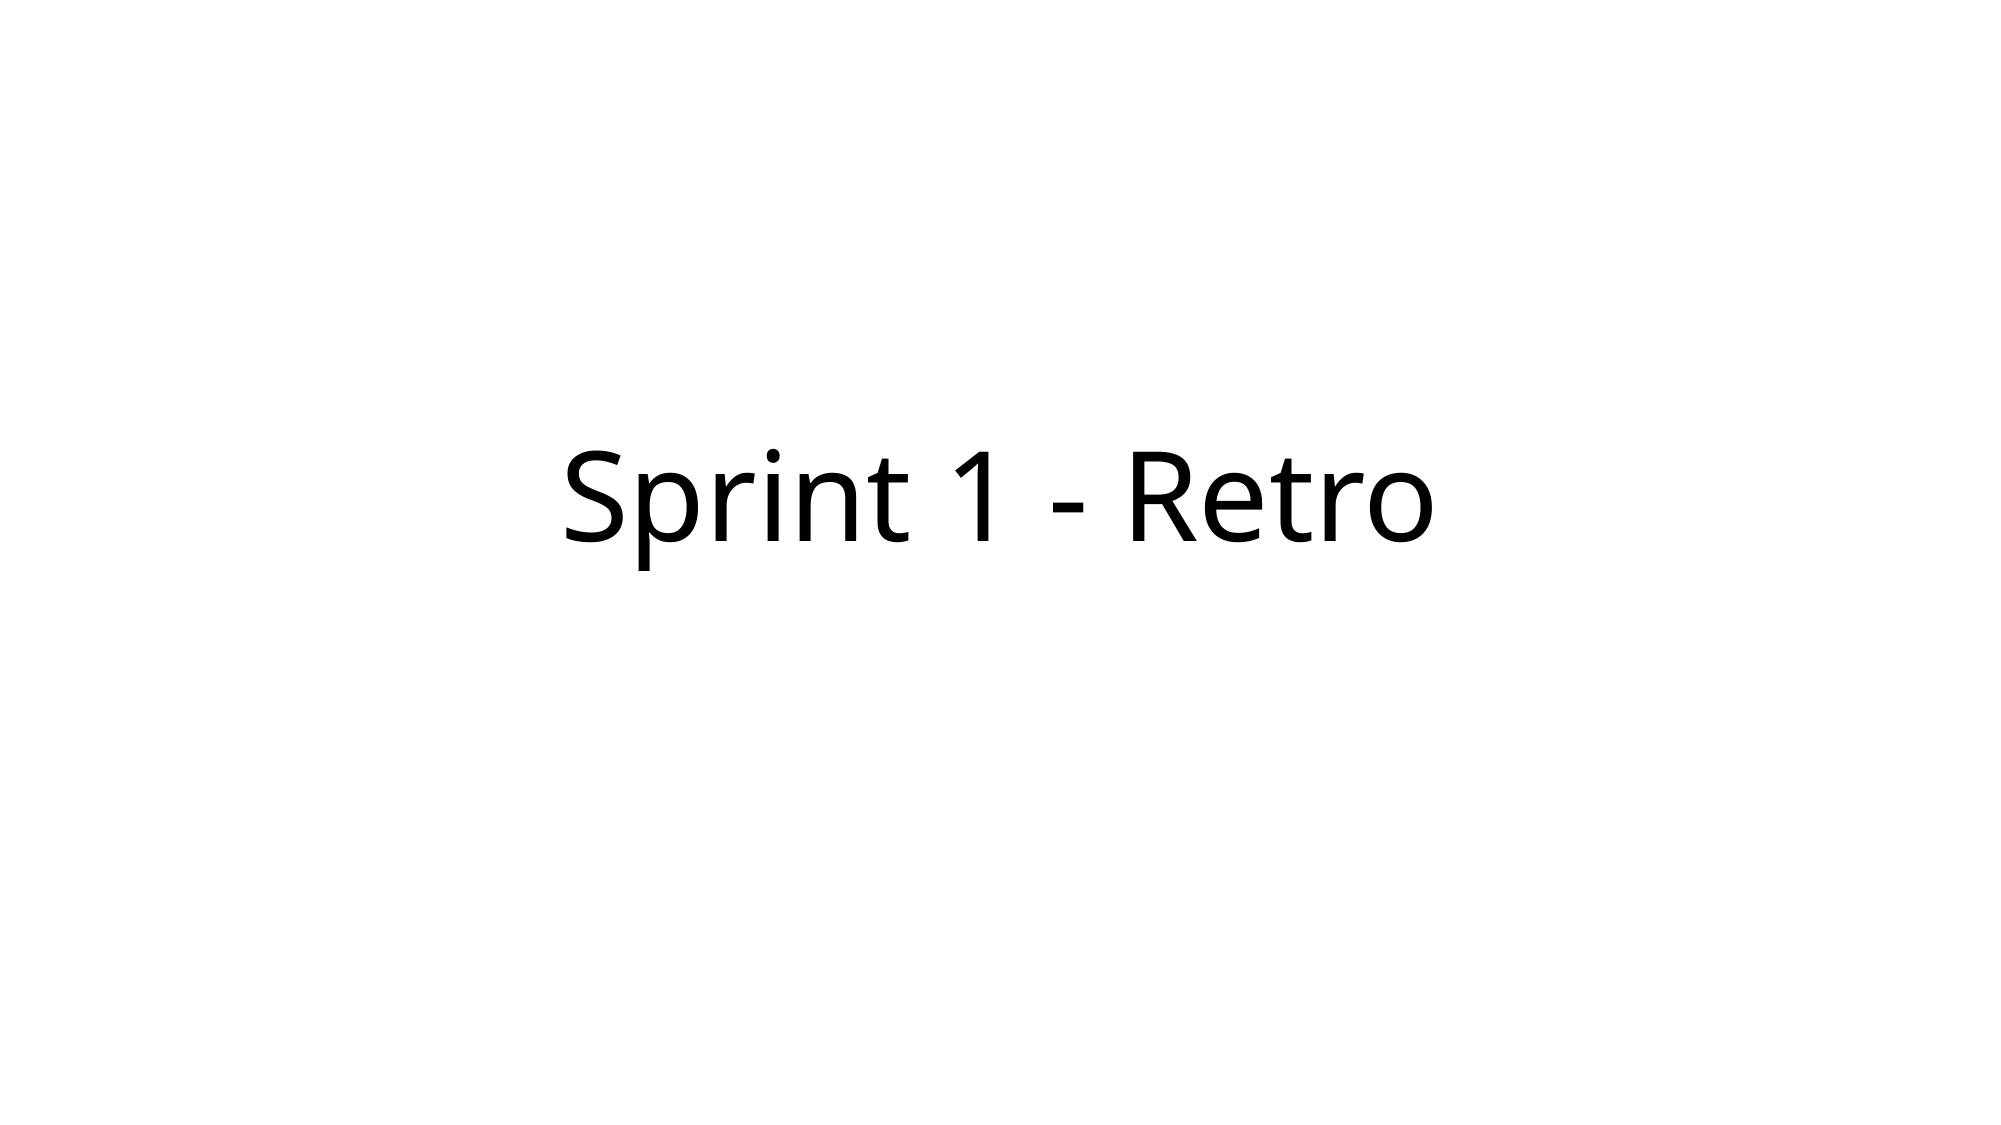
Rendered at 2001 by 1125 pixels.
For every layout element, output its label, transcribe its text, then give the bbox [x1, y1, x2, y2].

title Sprint 1 - Retro [249, 184, 1750, 576]
